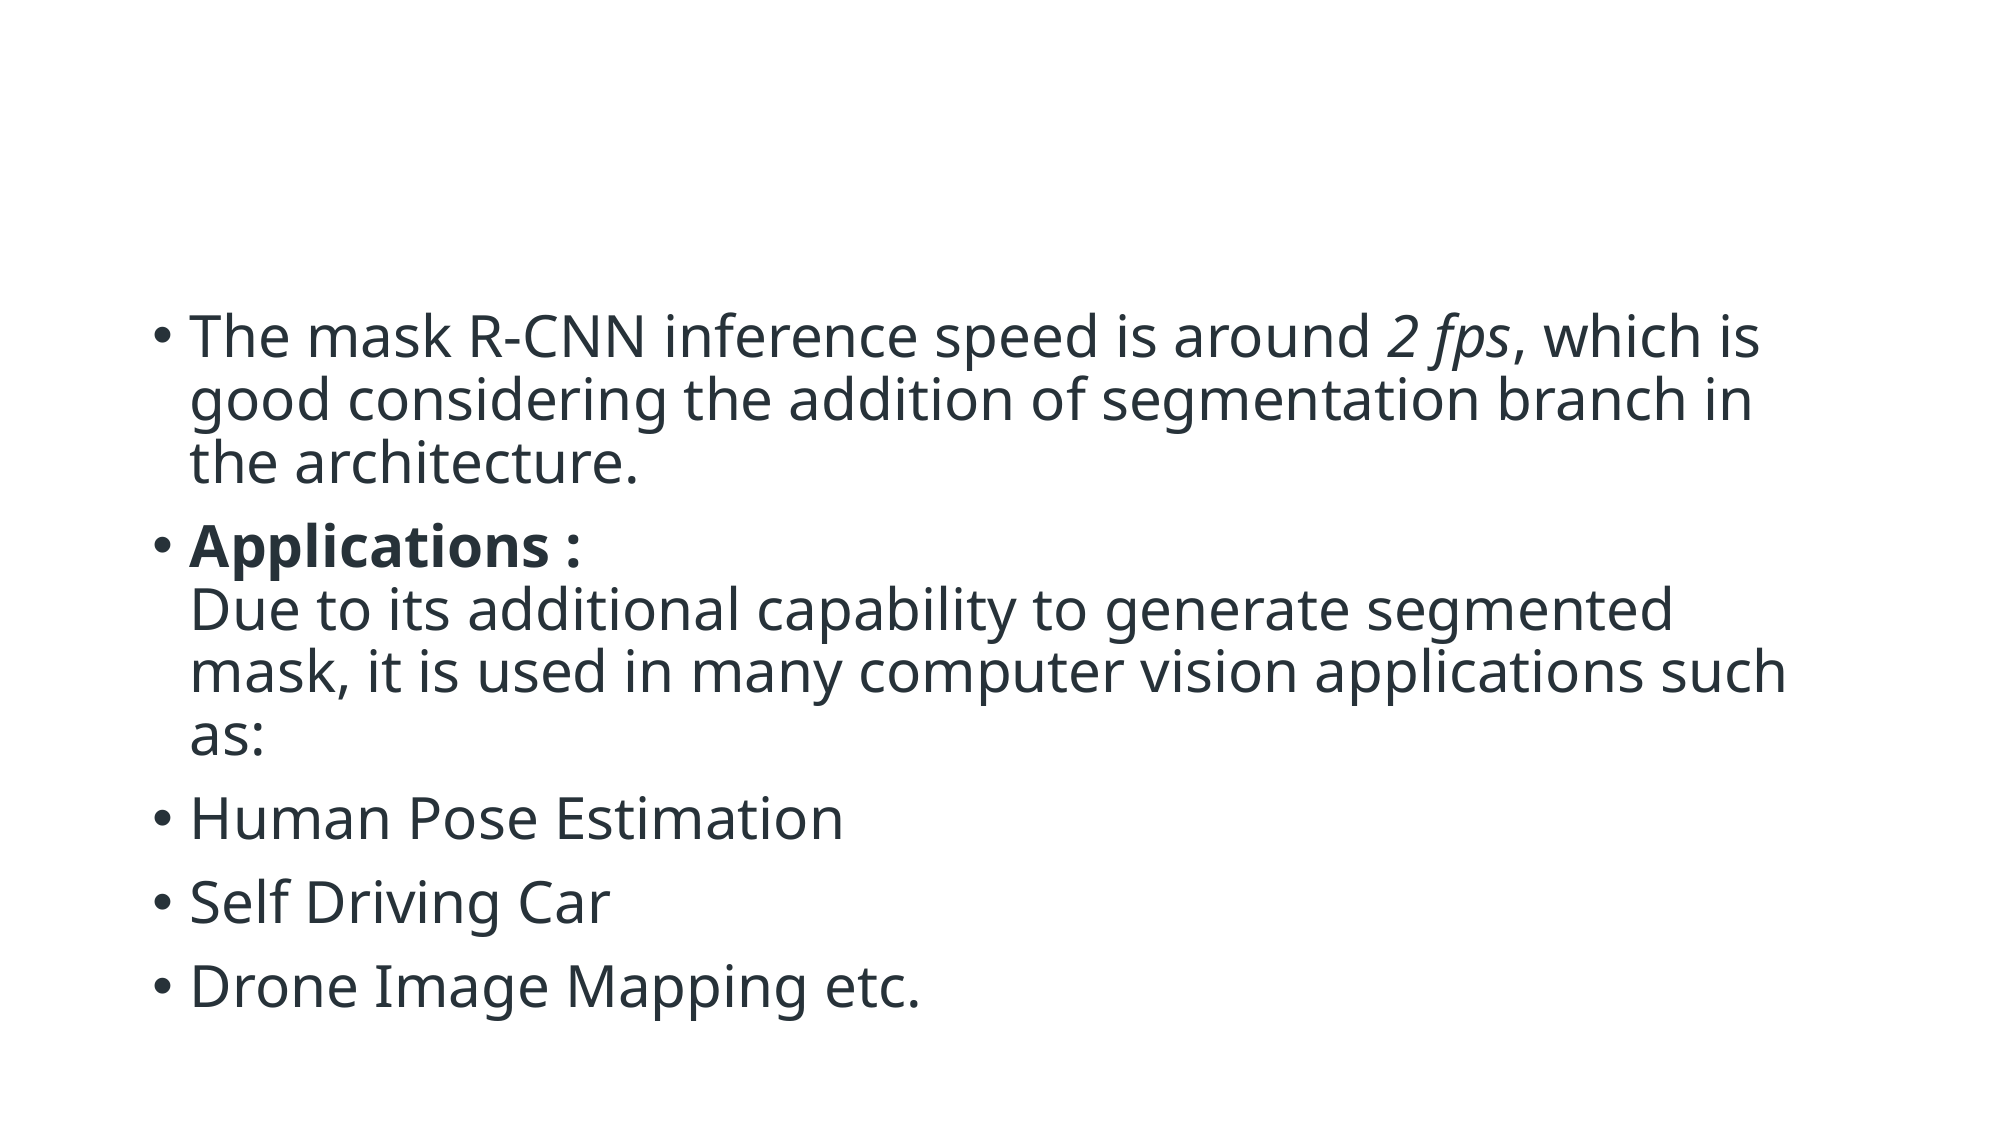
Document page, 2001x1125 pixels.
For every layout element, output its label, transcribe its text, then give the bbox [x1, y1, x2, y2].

list The mask R-CNN inference speed is around 2 fps, which is good considering the addition of segmentation branch in the architecture. Applications : Due to its additional capability to generate segmented mask, it is used in many computer vision applications such as: Human Pose Estimation Self Driving Car Drone Image Mapping etc. [137, 299, 1863, 1014]
